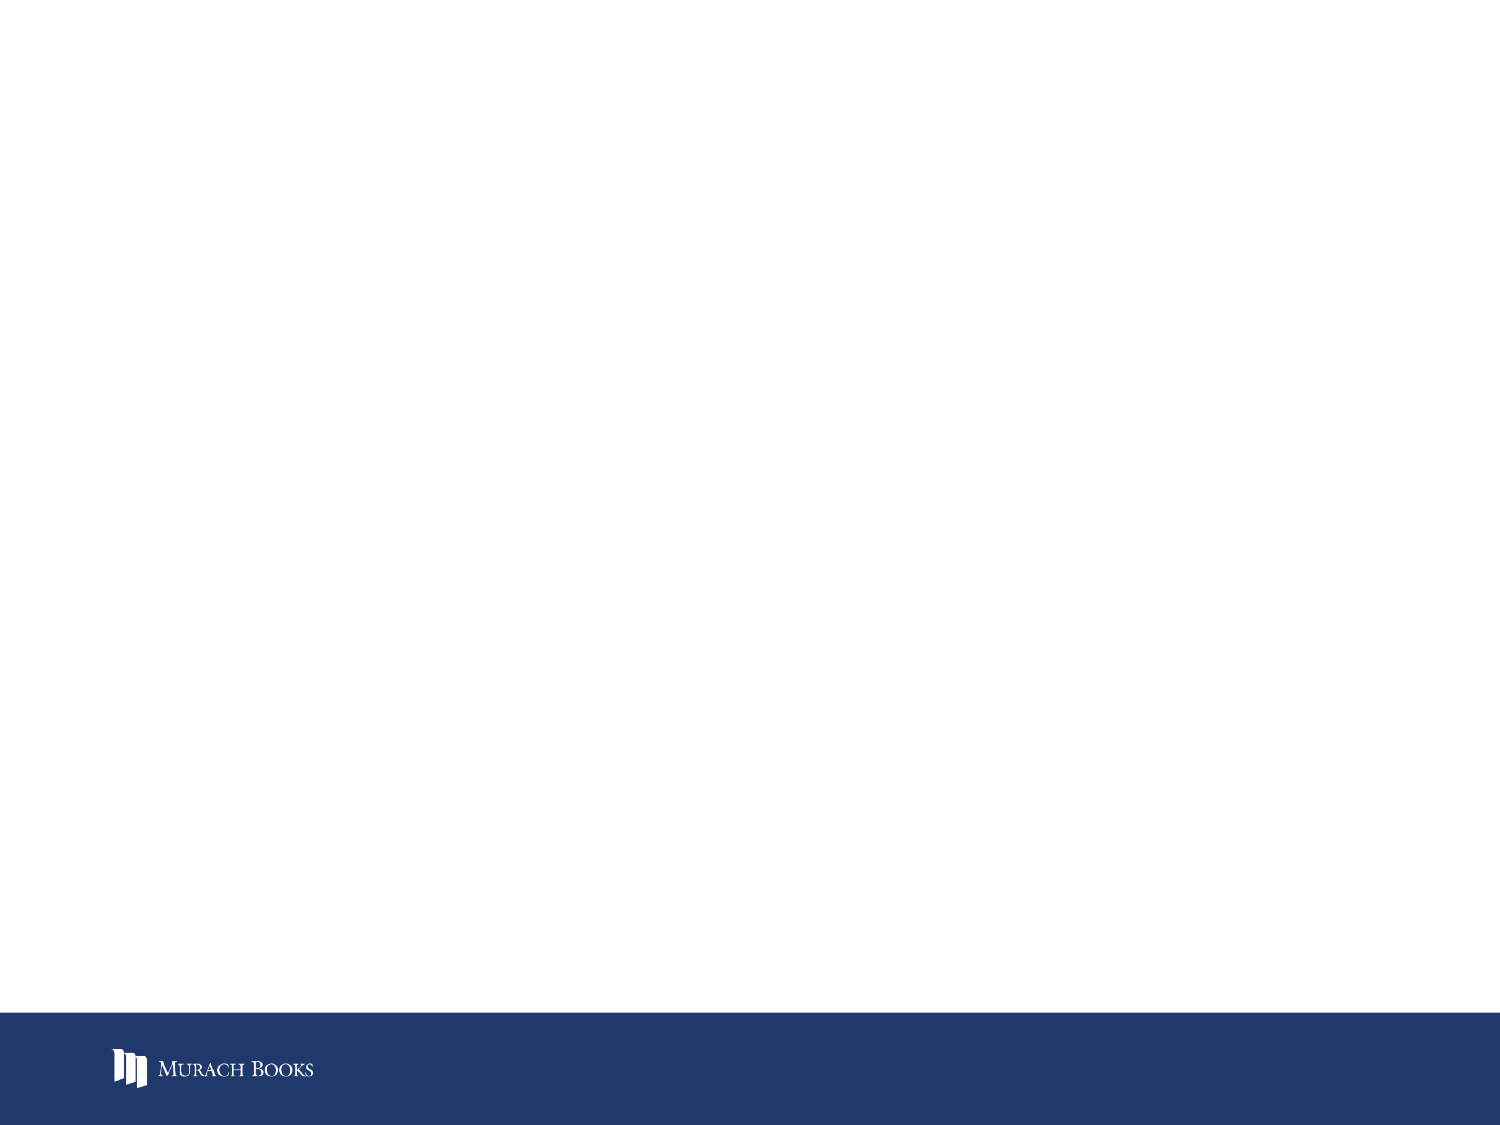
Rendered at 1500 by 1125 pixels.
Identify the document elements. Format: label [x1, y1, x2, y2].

picture [111, 1049, 313, 1088]
